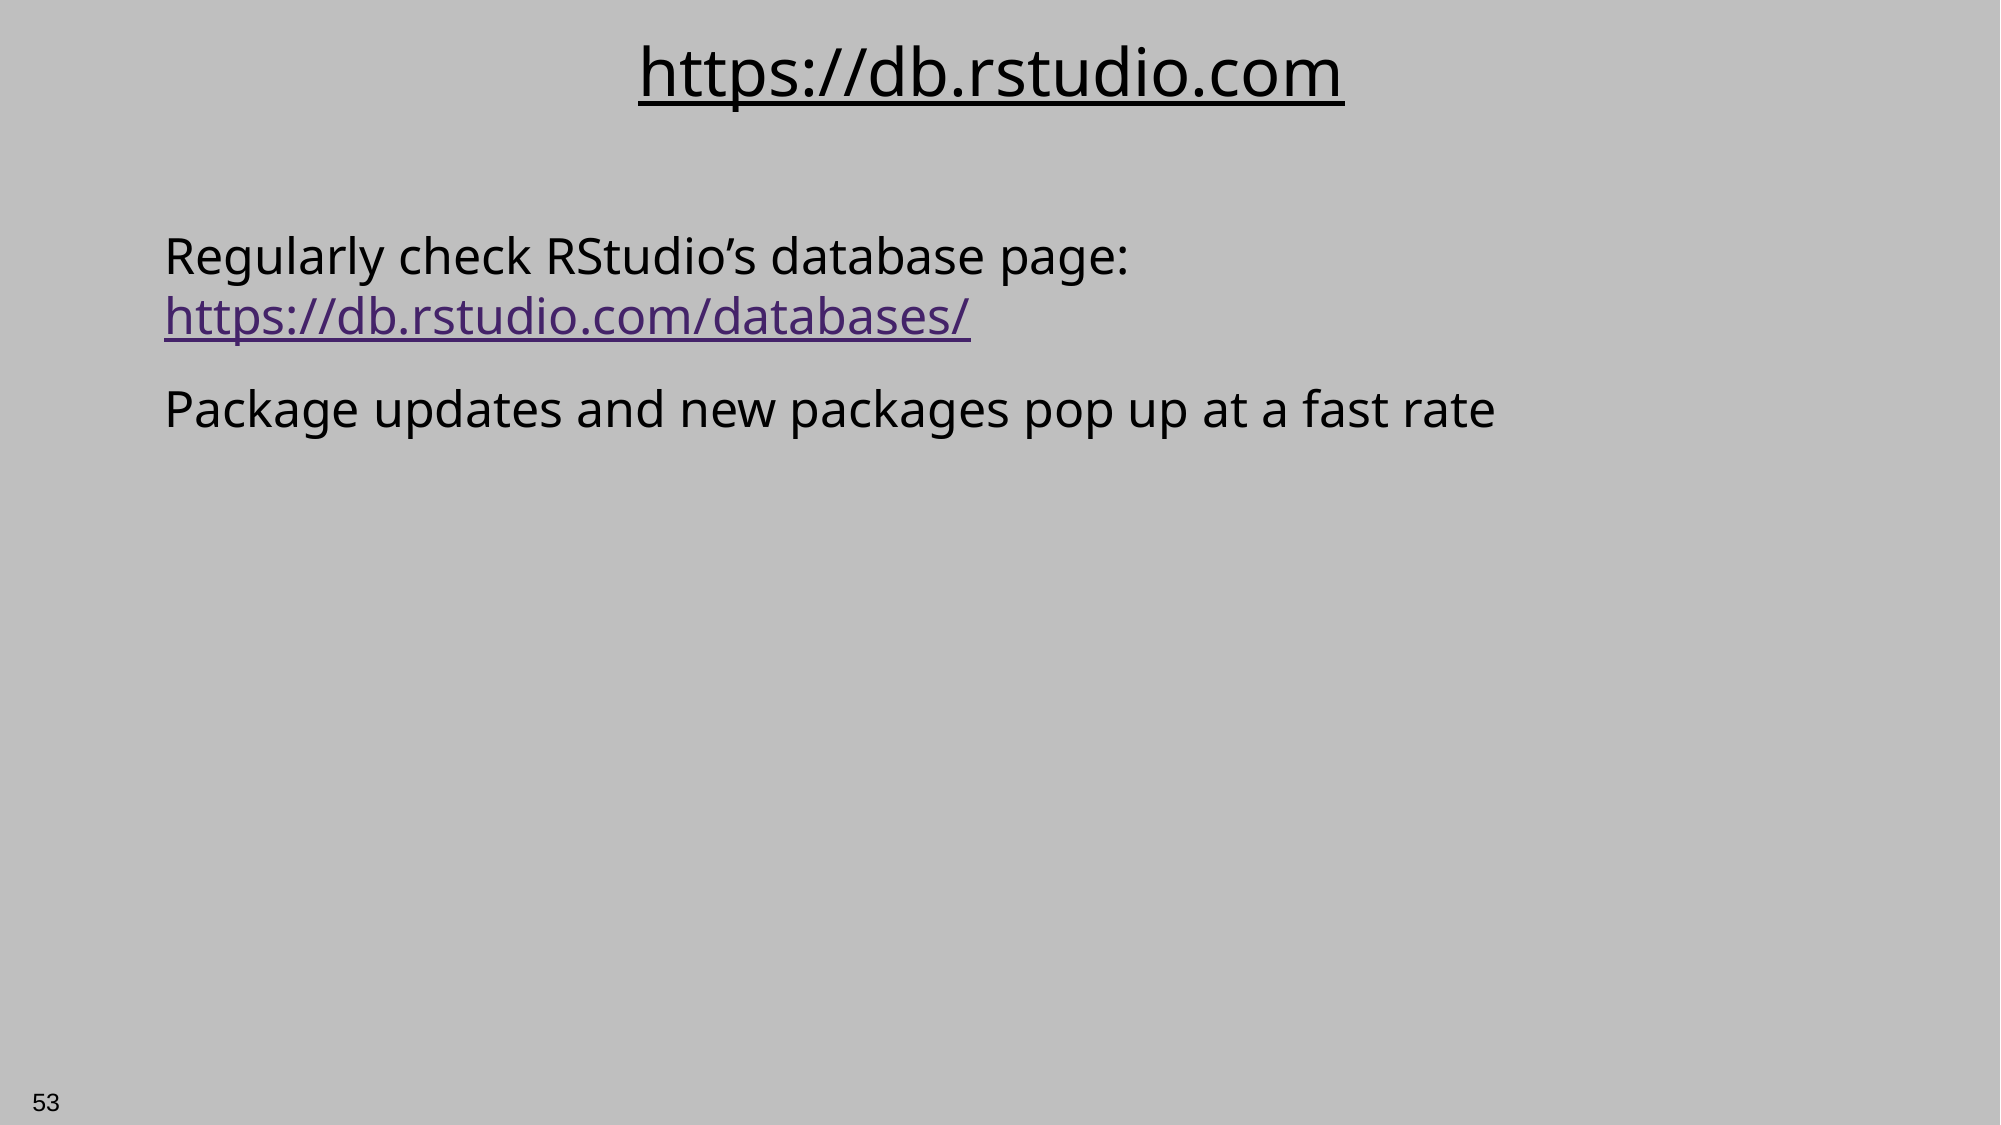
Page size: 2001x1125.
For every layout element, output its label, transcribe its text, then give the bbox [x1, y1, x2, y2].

title https://db.rstudio.com [150, 0, 1850, 150]
list Regularly check RStudio’s database page: https://db.rstudio.com/databases/ Package updates and new packages pop up at a fast rate [129, 209, 1898, 1005]
